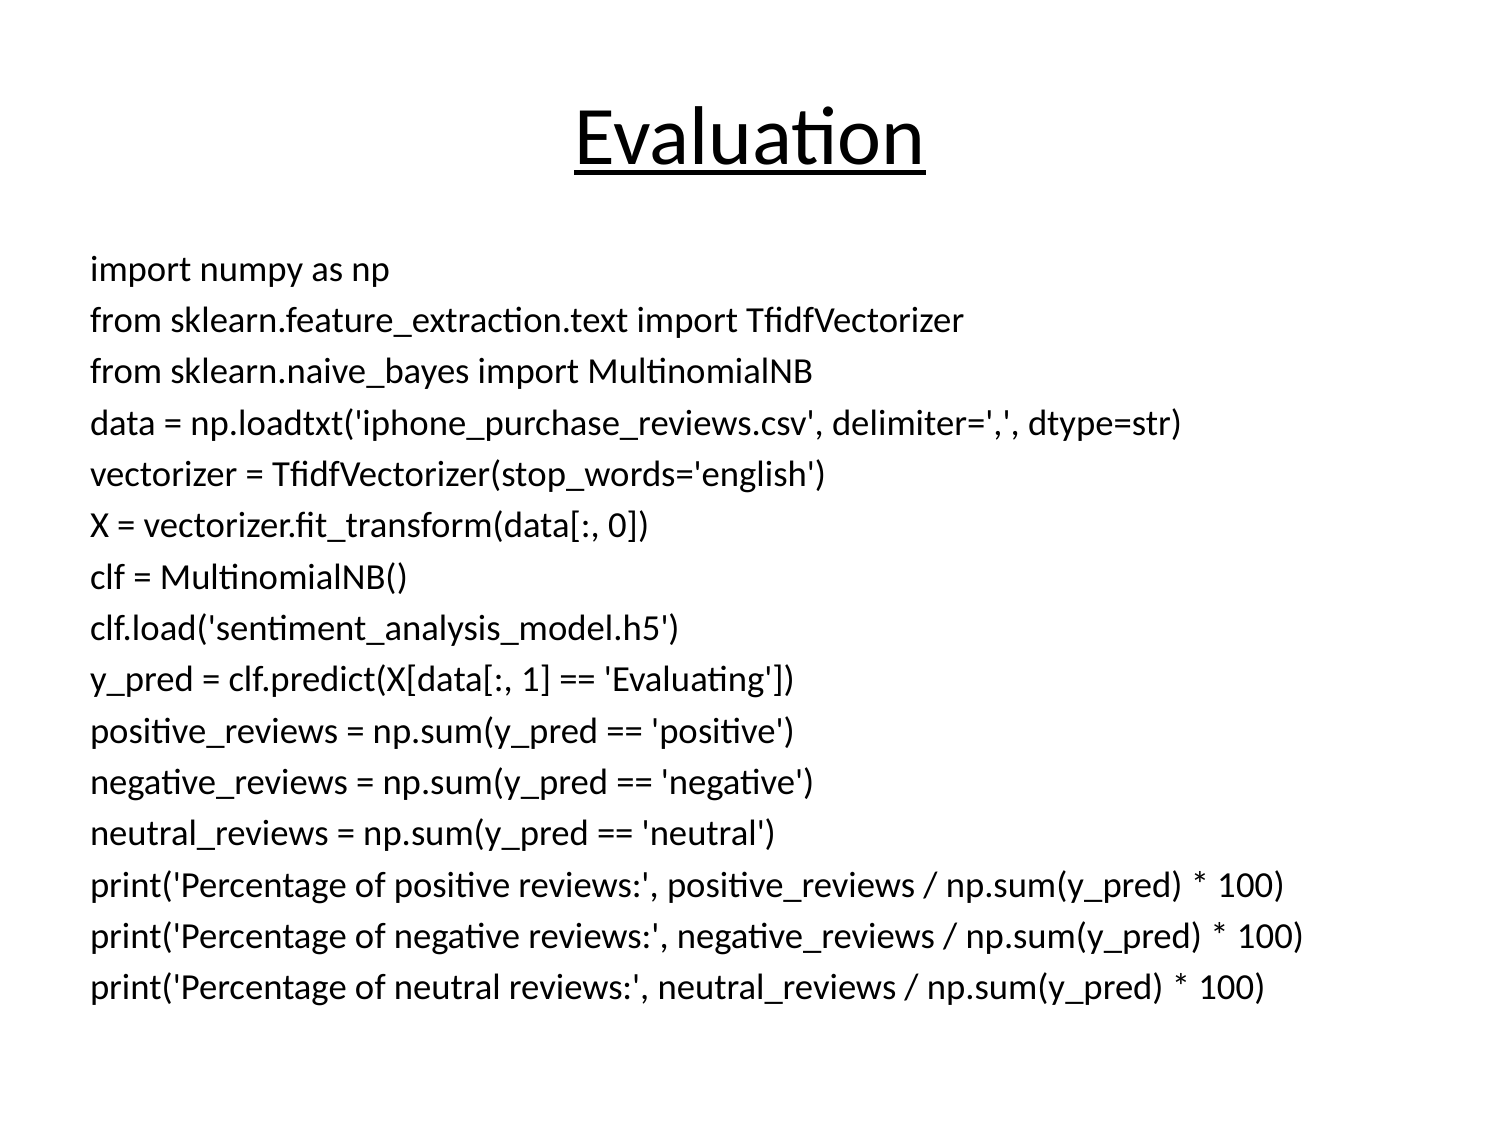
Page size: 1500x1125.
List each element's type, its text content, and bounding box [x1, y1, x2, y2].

list import numpy as np from sklearn.feature_extraction.text import TfidfVectorizer from sklearn.naive_bayes import MultinomialNB data = np.loadtxt('iphone_purchase_reviews.csv', delimiter=',', dtype=str) vectorizer = TfidfVectorizer(stop_words='english') X = vectorizer.fit_transform(data[:, 0]) clf = MultinomialNB() clf.load('sentiment_analysis_model.h5') y_pred = clf.predict(X[data[:, 1] == 'Evaluating']) positive_reviews = np.sum(y_pred == 'positive') negative_reviews = np.sum(y_pred == 'negative') neutral_reviews = np.sum(y_pred == 'neutral') print('Percentage of positive reviews:', positive_reviews / np.sum(y_pred) * 100) print('Percentage of negative reviews:', negative_reviews / np.sum(y_pred) * 100) print('Percentage of neutral reviews:', neutral_reviews / np.sum(y_pred) * 100) [75, 237, 1425, 1020]
title Evaluation [75, 59, 1425, 203]
